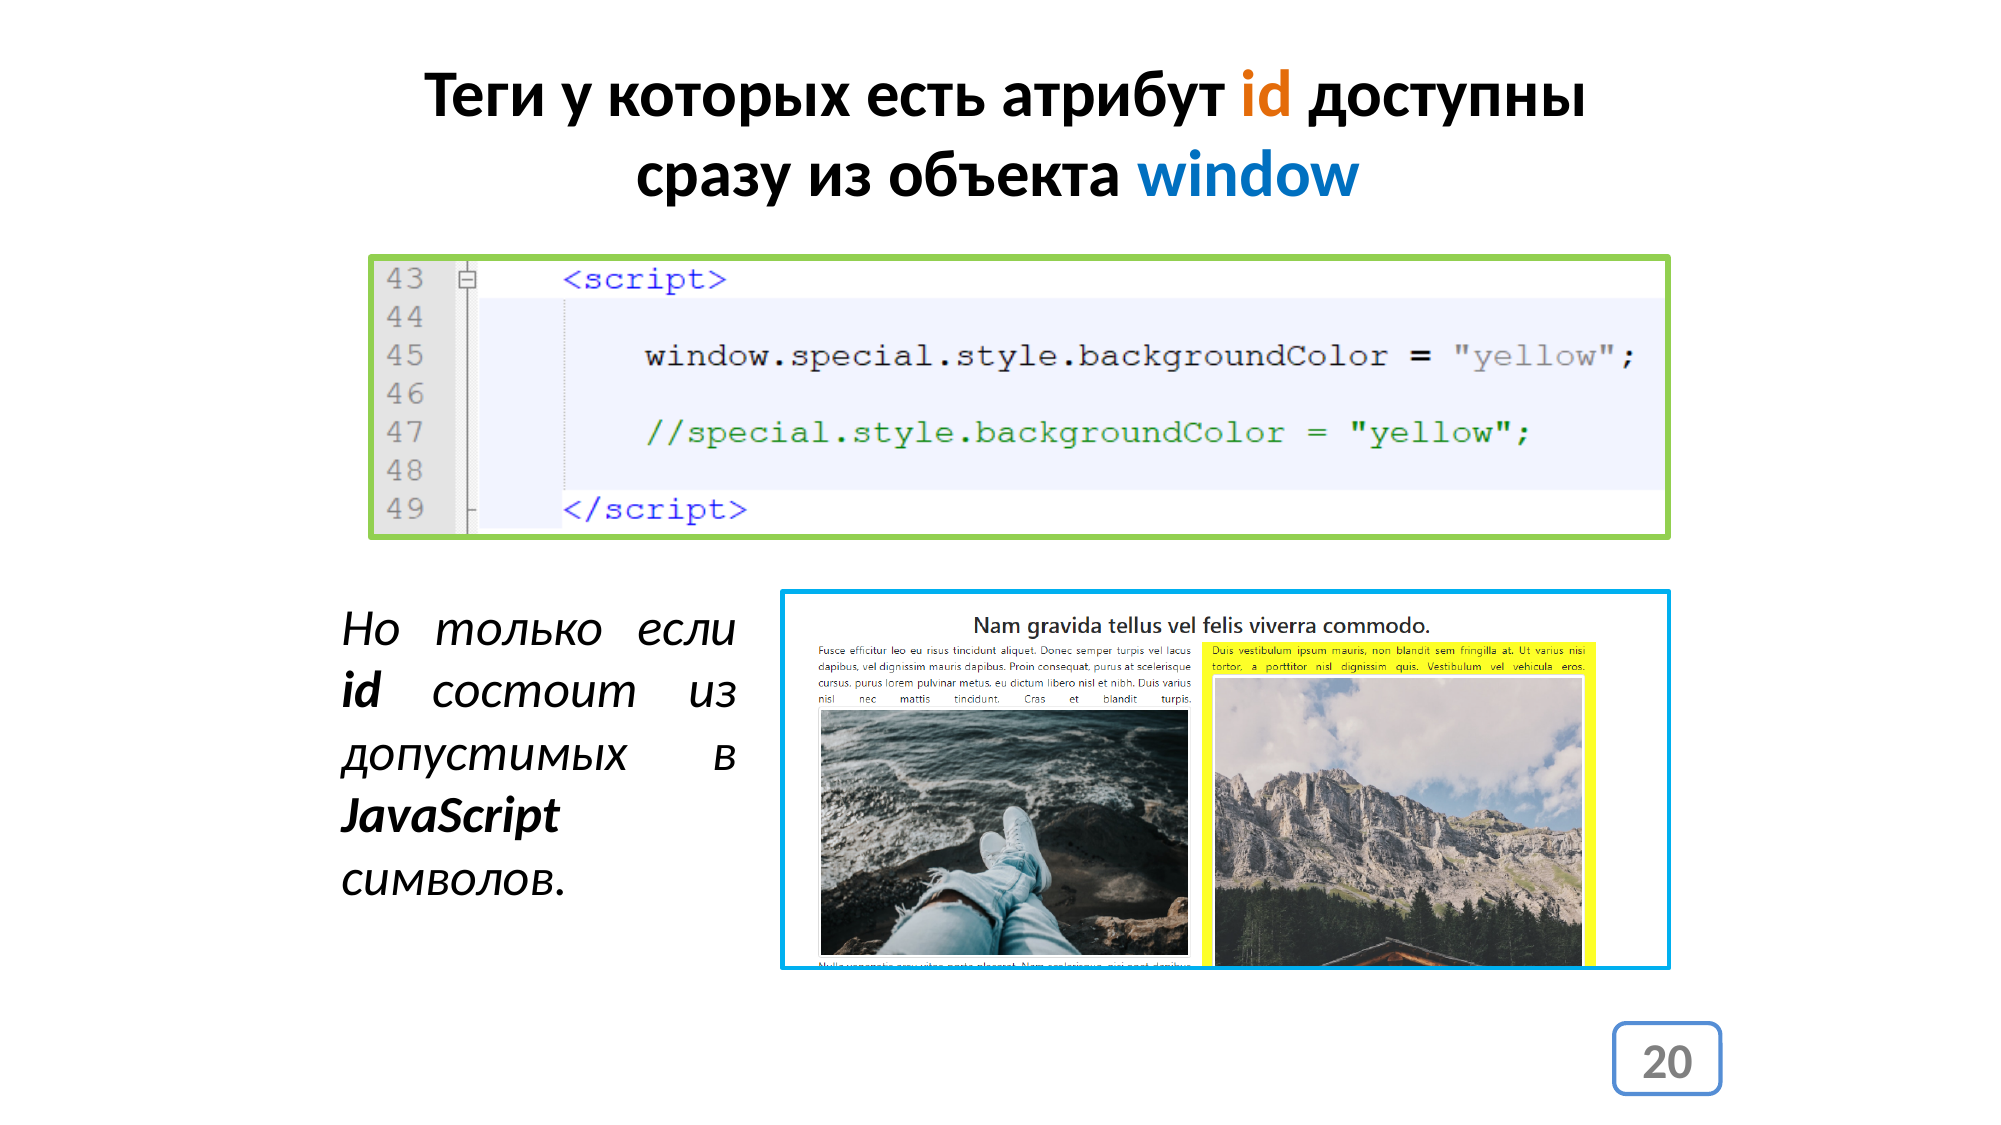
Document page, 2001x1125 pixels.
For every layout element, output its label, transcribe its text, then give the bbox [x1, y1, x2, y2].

text_box Теги у которых есть атрибут id доступны сразу из объекта window [373, 42, 1638, 218]
text_box 20 [1612, 1021, 1723, 1097]
picture [786, 595, 1666, 965]
picture [373, 260, 1665, 535]
text_box Но только если id состоит из допустимых в JavaScript символов. [326, 586, 752, 914]
